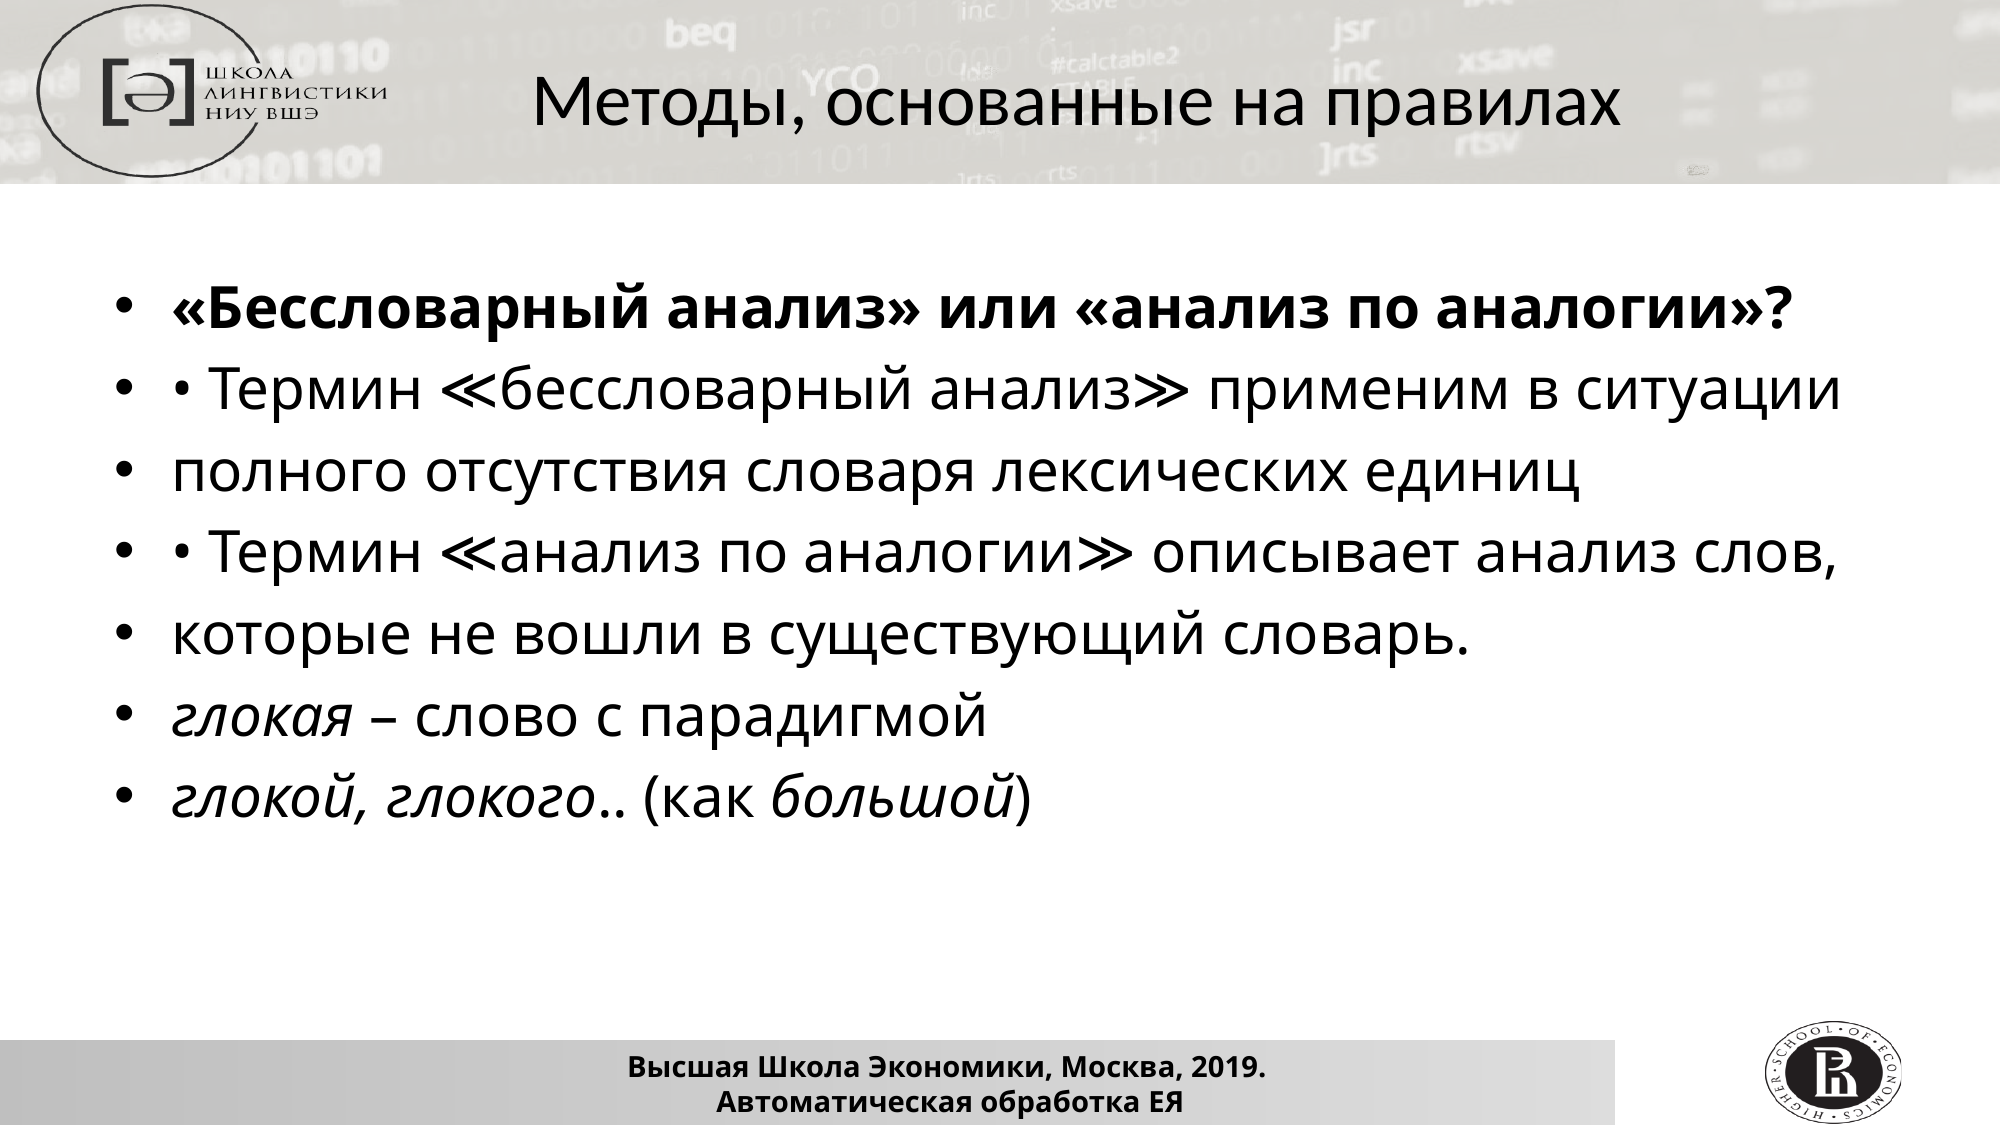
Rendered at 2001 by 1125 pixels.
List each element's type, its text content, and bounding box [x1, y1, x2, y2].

picture [1765, 1021, 1902, 1125]
picture [31, 0, 387, 181]
list «Бессловарный анализ» или «анализ по аналогии»? • Термин ≪бессловарный анализ≫ применим в ситуации полного отсутствия словаря лексических единиц • Термин ≪анализ по аналогии≫ описывает анализ слов, которые не вошли в существующий словарь. глокая – слово с парадигмой глокой, глокого.. (как большой) [99, 262, 1900, 1005]
title Методы, основанные на правилах [516, 44, 1949, 147]
